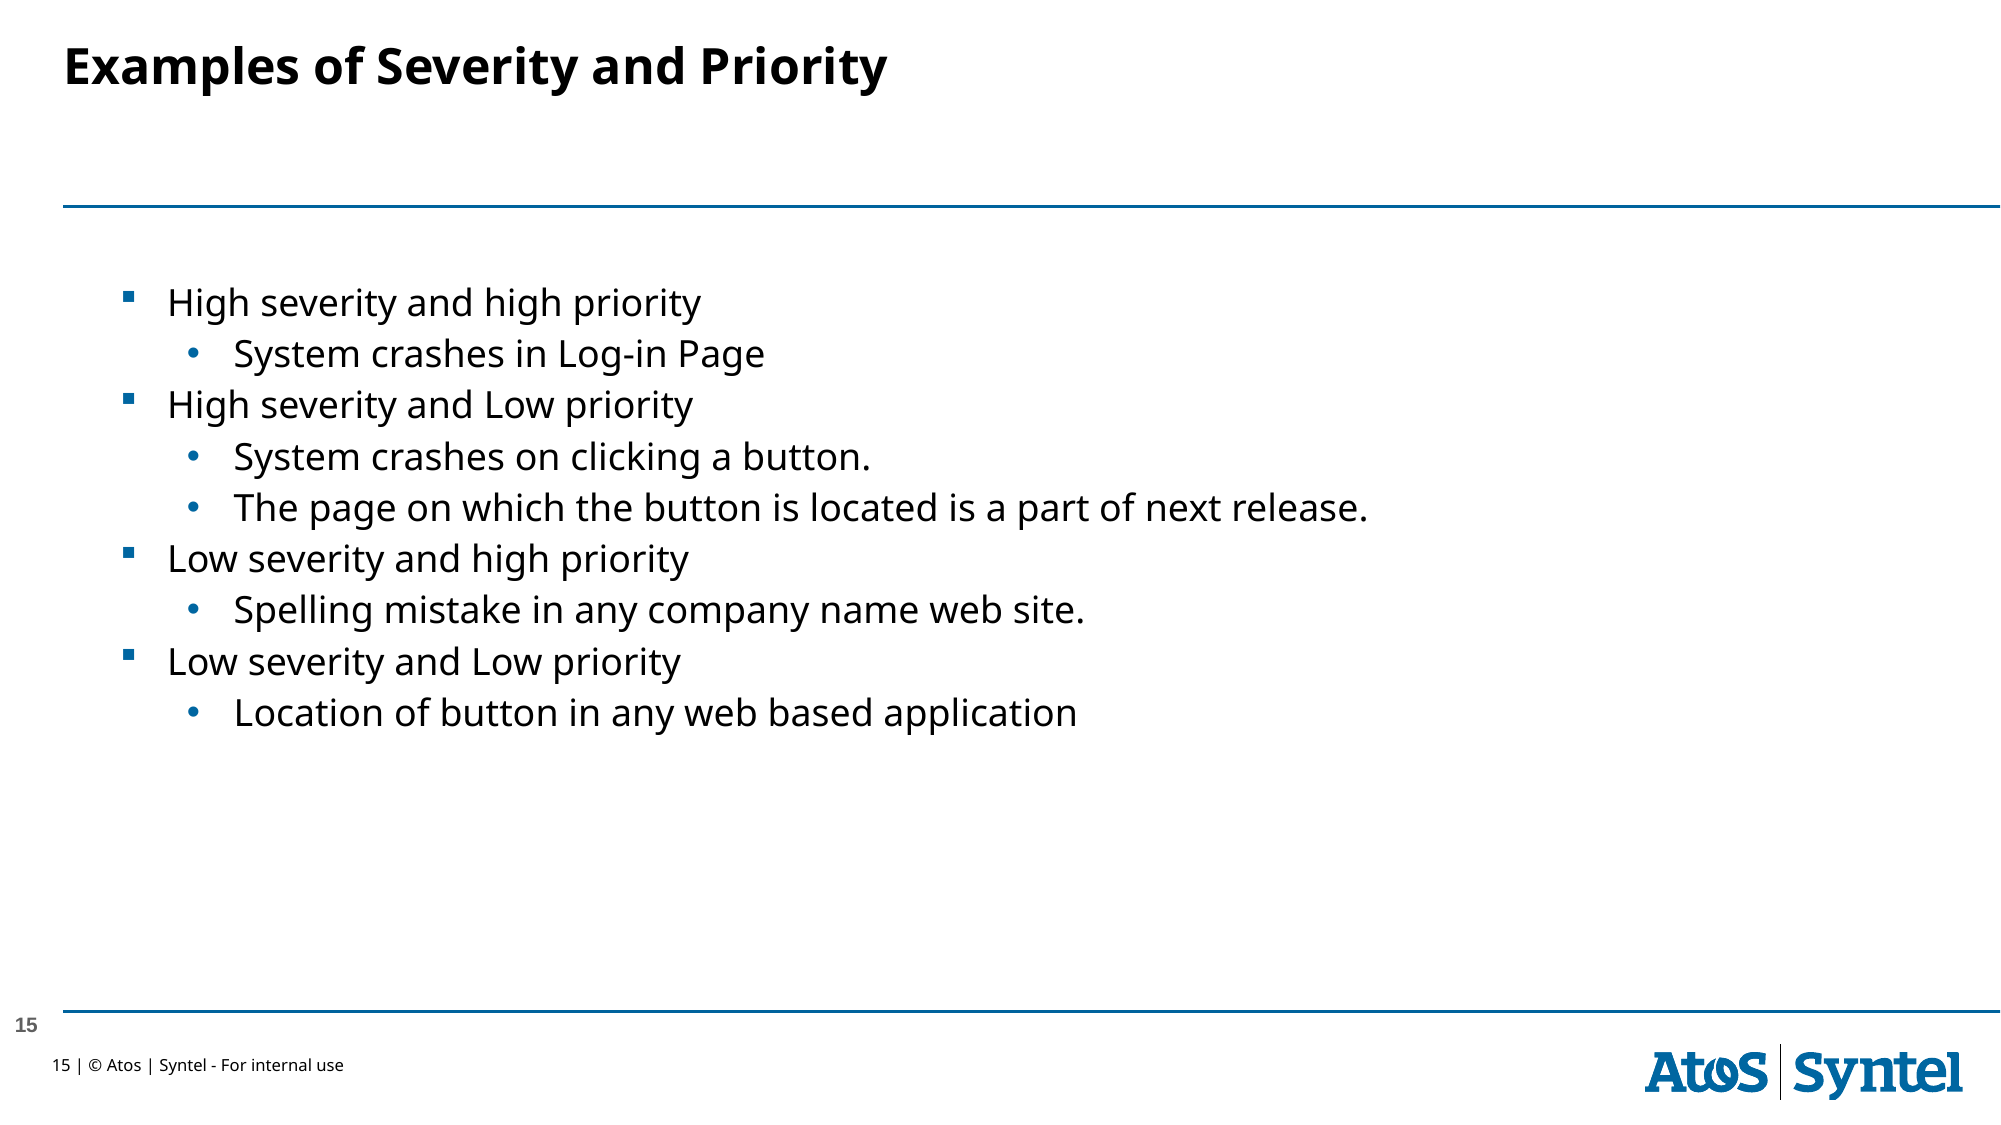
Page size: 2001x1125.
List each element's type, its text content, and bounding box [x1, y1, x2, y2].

list High severity and high priority System crashes in Log-in Page High severity and Low priority System crashes on clicking a button. The page on which the button is located is a part of next release. Low severity and high priority Spelling mistake in any company name web site. Low severity and Low priority Location of button in any web based application [120, 227, 1458, 928]
title Examples of Severity and Priority [63, 26, 1961, 151]
slide_number 15 [0, 1004, 164, 1048]
